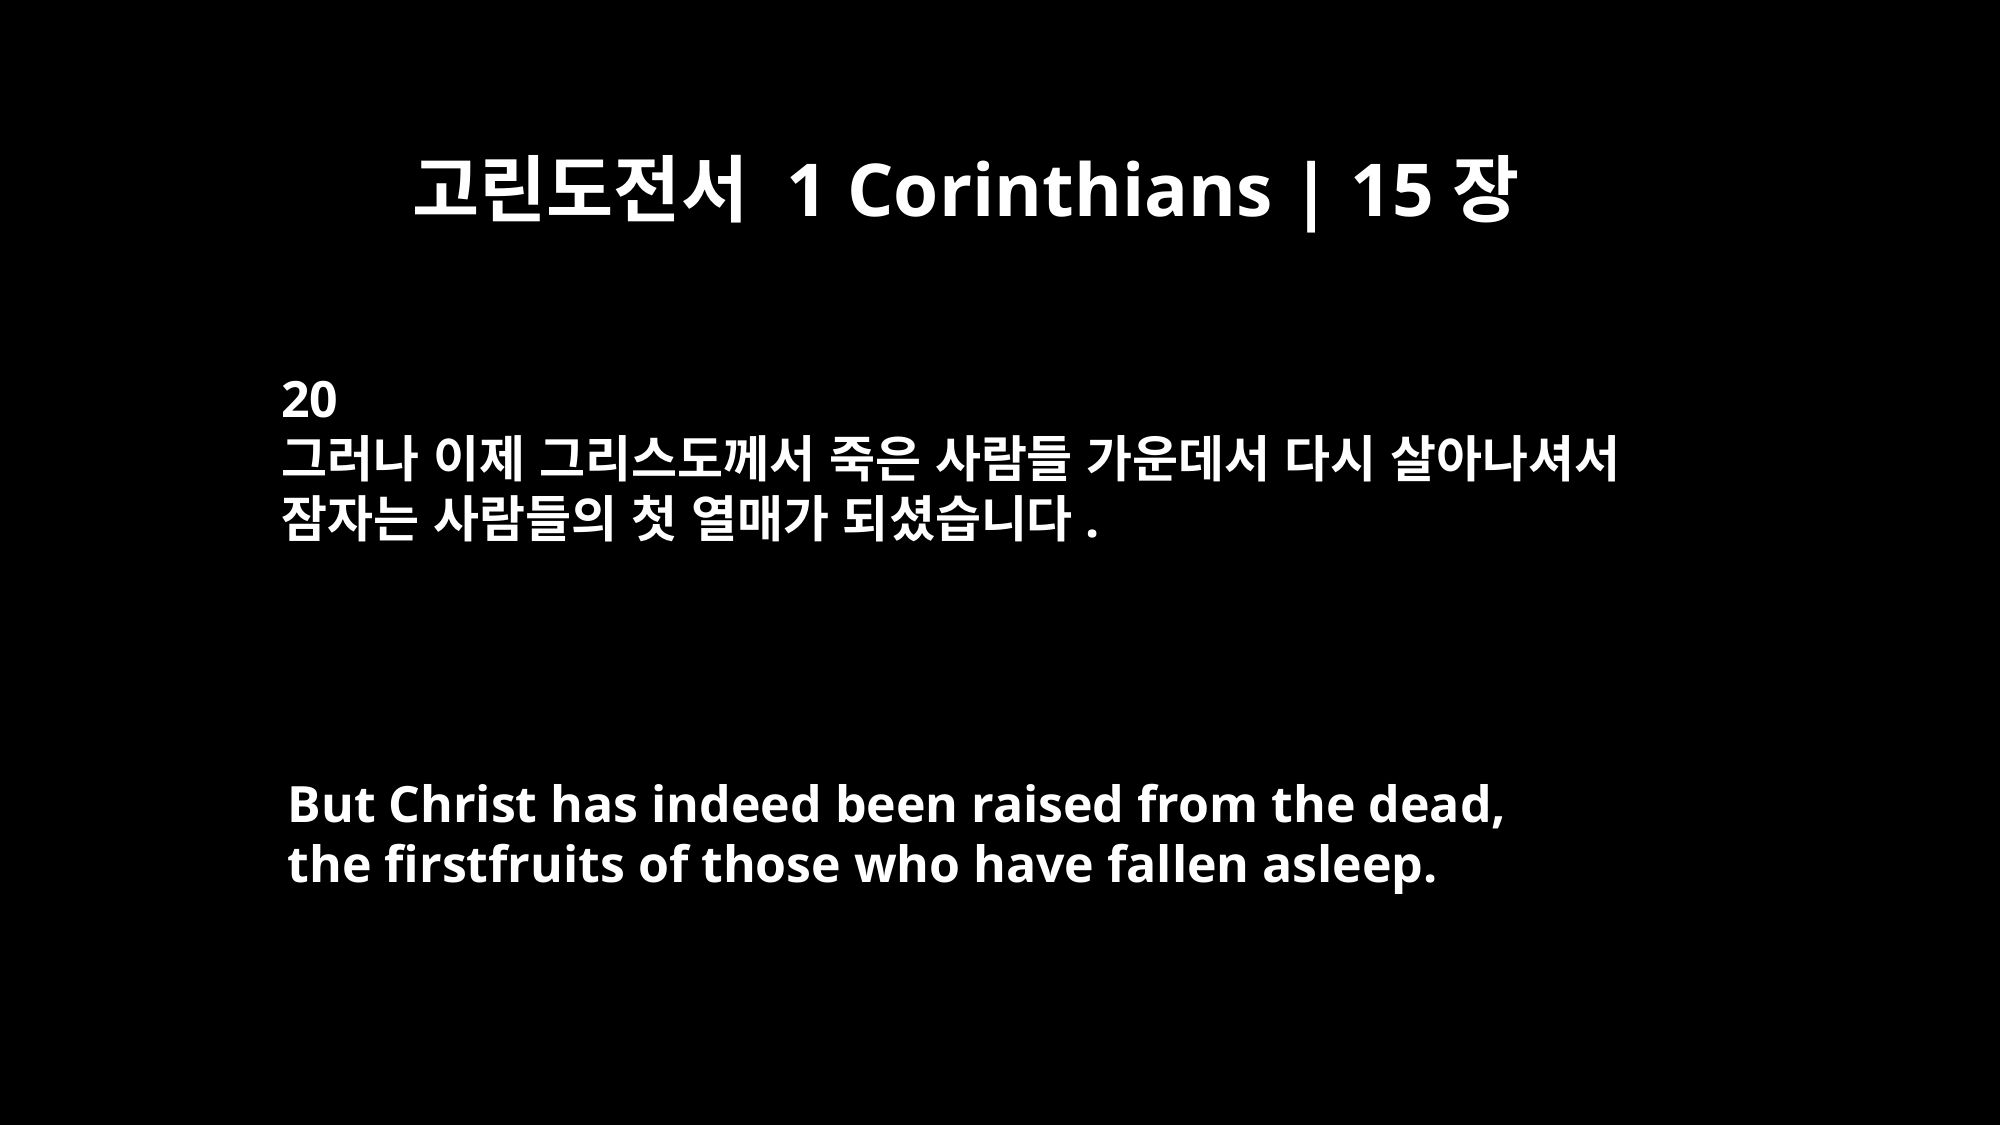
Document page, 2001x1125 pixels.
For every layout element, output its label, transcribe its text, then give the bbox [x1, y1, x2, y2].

text_box 고린도전서 1 Corinthians | 15장 [397, 136, 1535, 239]
text_box 20 그러나 이제 그리스도께서 죽은 사람들 가운데서 다시 살아나셔서 잠자는 사람들의 첫 열매가 되셨습니다. [266, 359, 1651, 555]
text_box But Christ has indeed been raised from the dead, the firstfruits of those who have fallen asleep. [273, 764, 1535, 900]
